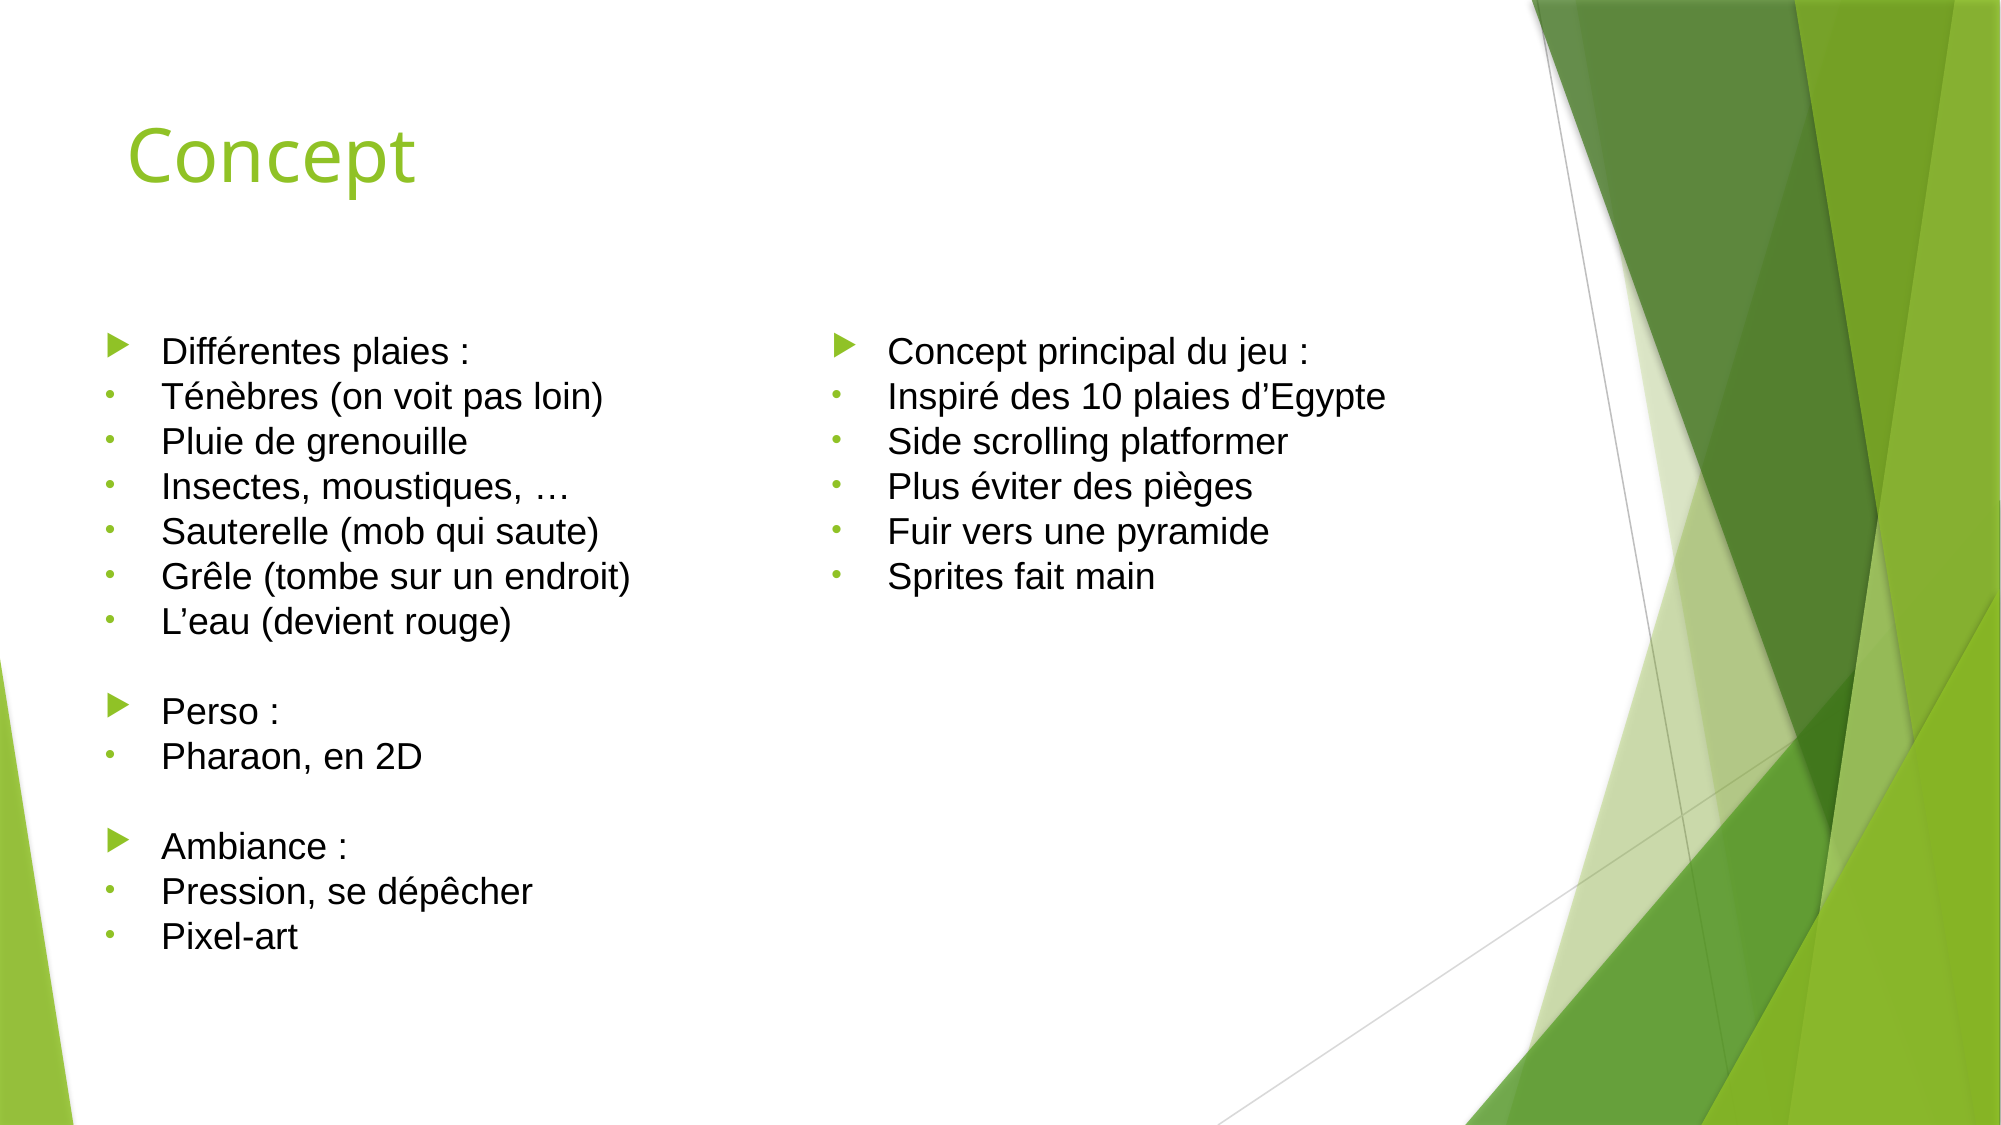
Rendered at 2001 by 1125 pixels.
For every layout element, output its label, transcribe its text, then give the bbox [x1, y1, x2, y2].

list Concept principal du jeu : Inspiré des 10 plaies d’Egypte Side scrolling platformer Plus éviter des pièges Fuir vers une pyramide Sprites fait main [1241, 319, 1501, 1015]
title Concept [111, 99, 1522, 317]
text_box Différentes plaies : Ténèbres (on voit pas loin) Pluie de grenouille Insectes, moustiques, … Sauterelle (mob qui saute) Grêle (tombe sur un endroit) L’eau (devient rouge) Perso : Pharaon, en 2D Ambiance : Pression, se dépêcher Pixel-art [89, 319, 1241, 1125]
